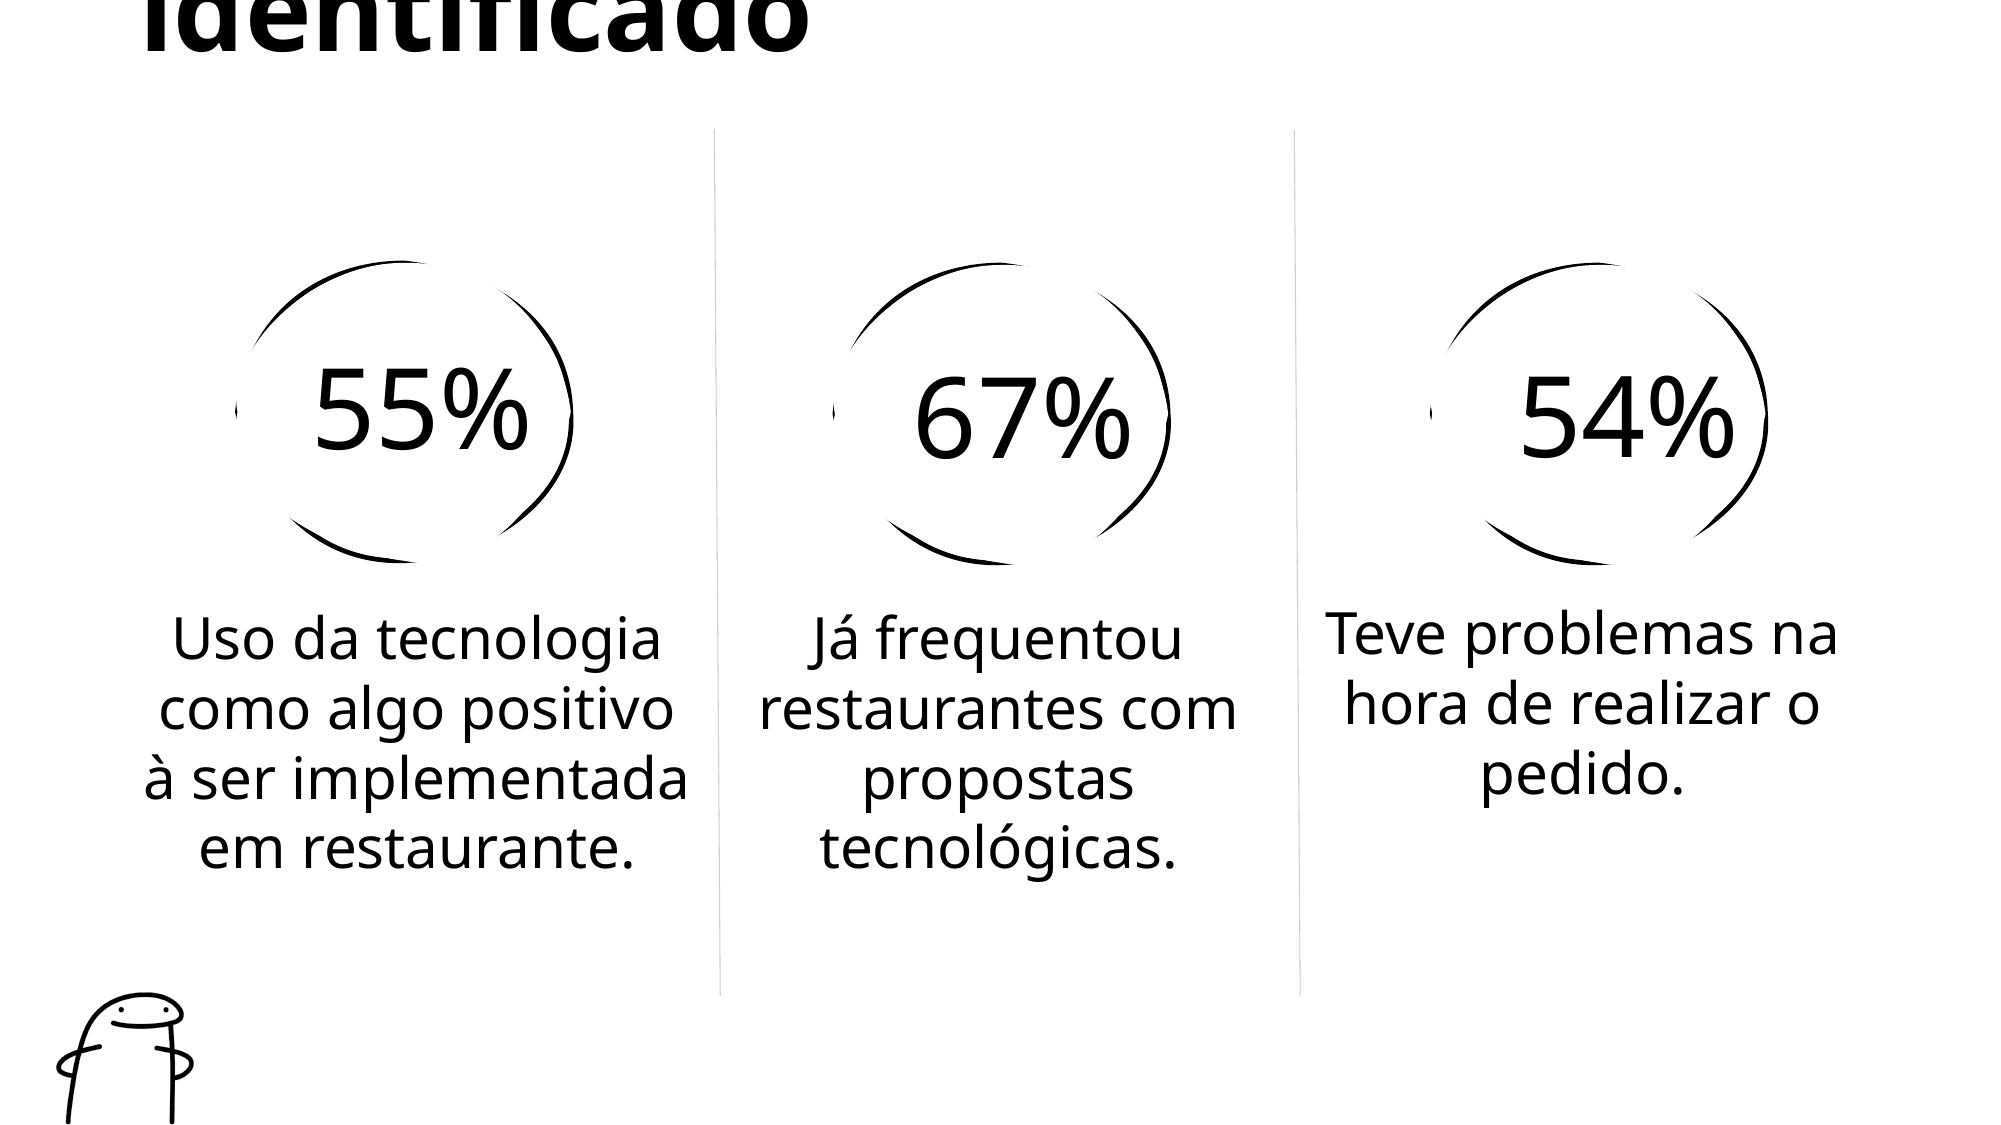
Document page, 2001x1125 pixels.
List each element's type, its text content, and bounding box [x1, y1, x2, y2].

text_box [1159, 363, 1170, 471]
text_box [714, 129, 721, 996]
text_box [235, 261, 556, 563]
text_box Já frequentou restaurantes com propostas tecnológicas. [721, 593, 1291, 889]
text_box Teve problemas na hora de realizar o pedido. [1290, 589, 1294, 814]
text_box 54% [1493, 337, 1763, 488]
text_box [1430, 263, 1747, 565]
text_box Validação do problema identificado [125, 0, 1875, 81]
text_box Teve problemas na hora de realizar o pedido. [1301, 589, 1875, 814]
text_box [1763, 385, 1767, 453]
picture [56, 992, 194, 1125]
text_box Uso da tecnologia como algo positivo à ser implementada em restaurante. [125, 593, 706, 889]
text_box Já frequentou restaurantes com propostas tecnológicas. [706, 593, 714, 889]
text_box 67% [889, 338, 1159, 488]
text_box [833, 263, 1149, 565]
text_box [557, 351, 573, 477]
text_box 55% [288, 329, 557, 480]
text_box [1294, 129, 1301, 997]
